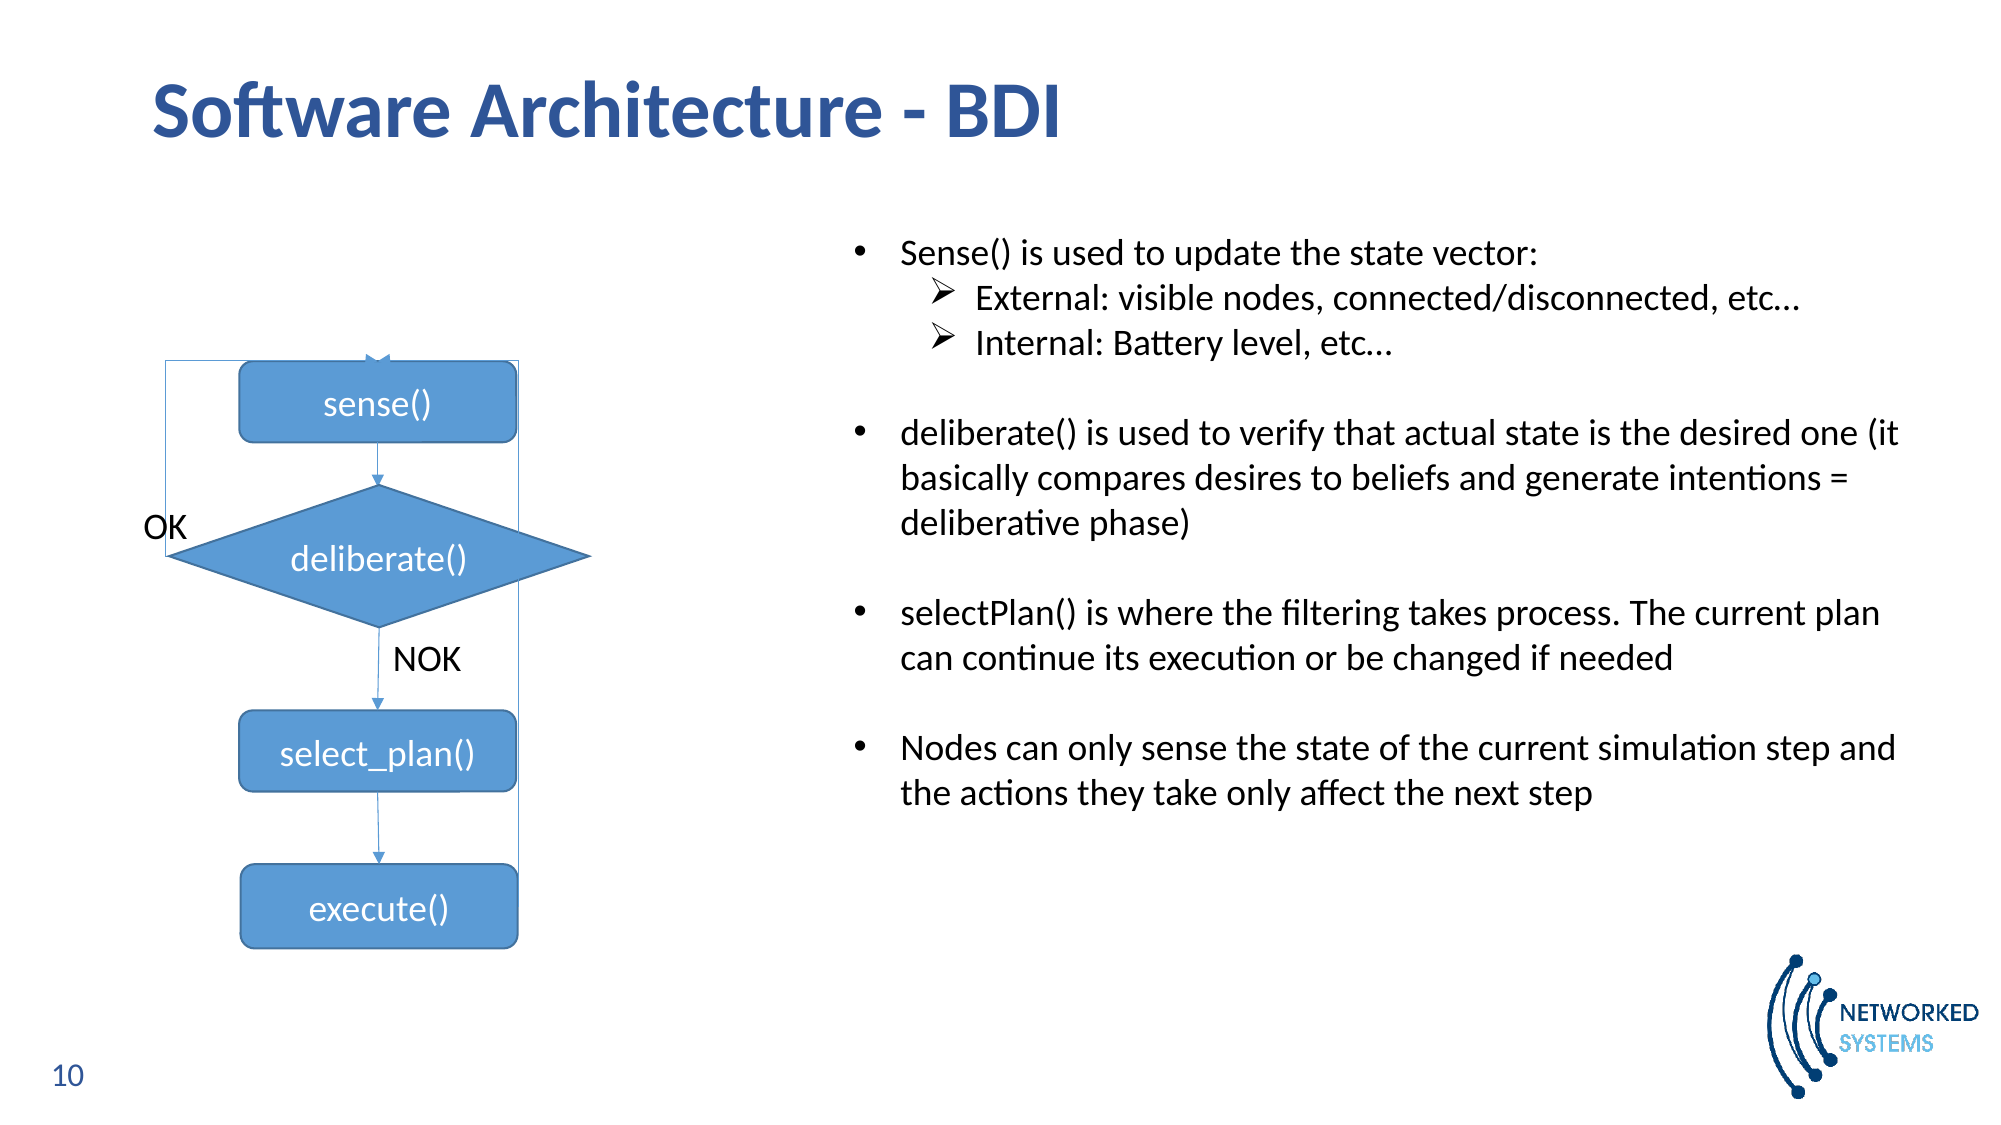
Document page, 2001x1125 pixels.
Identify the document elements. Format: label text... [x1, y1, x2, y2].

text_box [377, 361, 518, 907]
text_box OK [128, 495, 169, 555]
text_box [169, 361, 377, 557]
picture [1765, 950, 1979, 1103]
text_box select_plan() [238, 709, 377, 793]
text_box Sense() is used to update the state vector: External: visible nodes, connected/disconnected, etc… Internal: Battery level, etc… deliberate() is used to verify that actual state is the desired one (it basically compares desires to beliefs and generate intentions = deliberative phase) selectPlan() is where the filtering takes process. The current plan can continue its execution or be changed if needed Nodes can only sense the state of the current simulation step and the actions they take only affect the next step [838, 220, 1946, 821]
text_box execute() [239, 863, 519, 950]
text_box deliberate() [165, 555, 377, 628]
text_box deliberate() [519, 531, 593, 582]
title Software Architecture - BDI [137, 59, 1863, 163]
